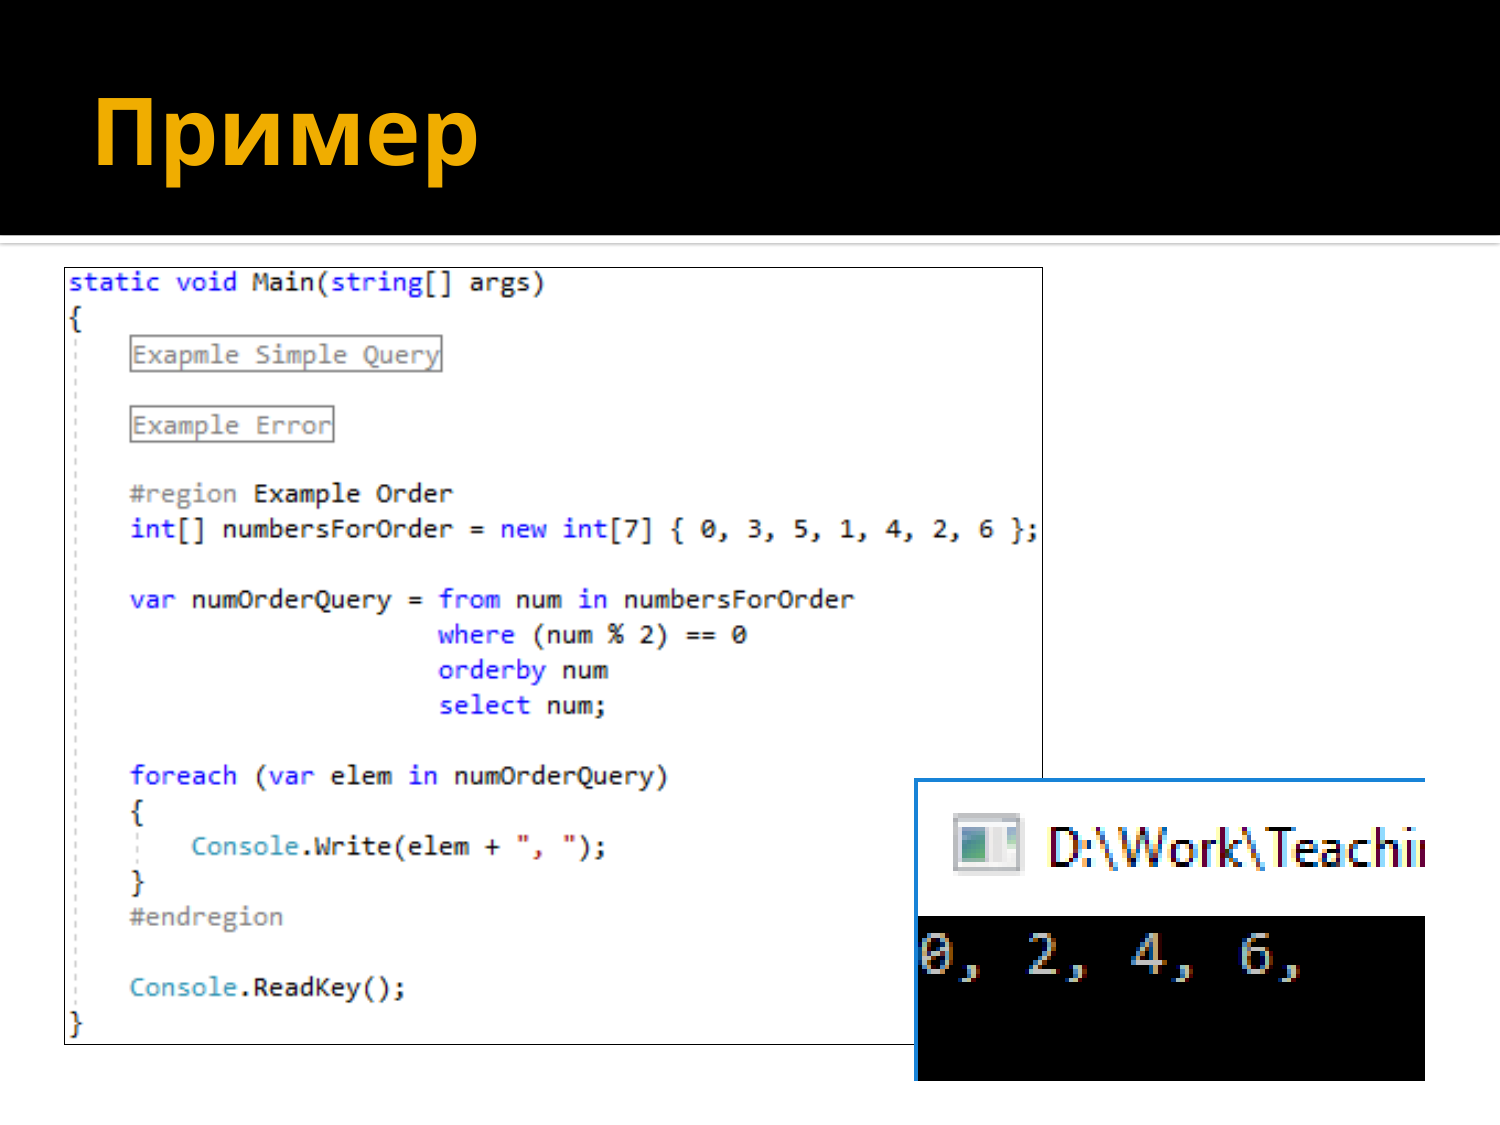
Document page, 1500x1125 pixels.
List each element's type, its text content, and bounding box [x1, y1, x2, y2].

picture [64, 267, 1425, 1081]
title Пример [75, 25, 1425, 231]
